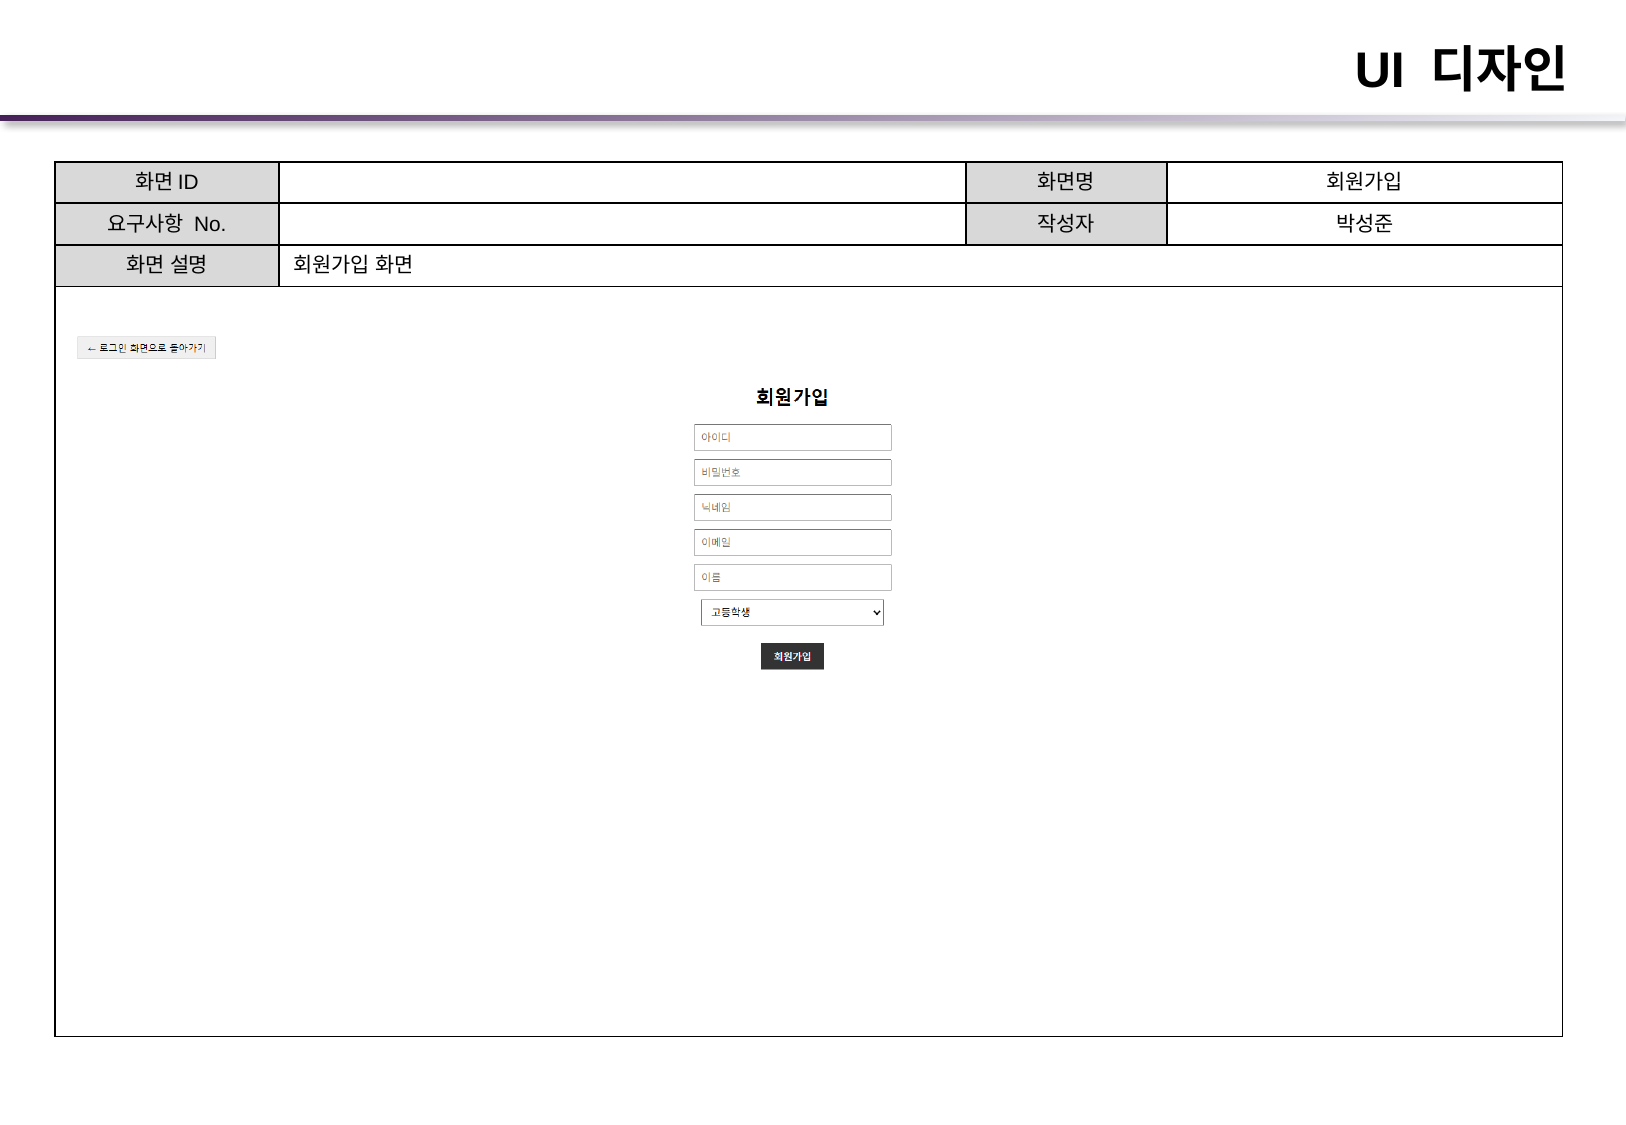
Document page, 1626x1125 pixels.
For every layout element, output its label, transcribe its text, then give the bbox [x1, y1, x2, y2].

table_cell 화면 설명 [56, 246, 278, 286]
picture [62, 323, 1520, 1016]
table_cell 작성자 [967, 204, 1166, 244]
table_cell 요구사항 No. [56, 204, 278, 244]
table_cell [56, 287, 1562, 1036]
table_header 화면명 [967, 163, 1166, 202]
table_cell 박성준 [1168, 204, 1562, 244]
table_header 화면ID [56, 163, 278, 202]
table_header [280, 163, 965, 202]
table_header 회원가입 [1168, 163, 1562, 202]
table_cell [280, 204, 965, 244]
table_cell 회원가입 화면 [280, 246, 1562, 286]
